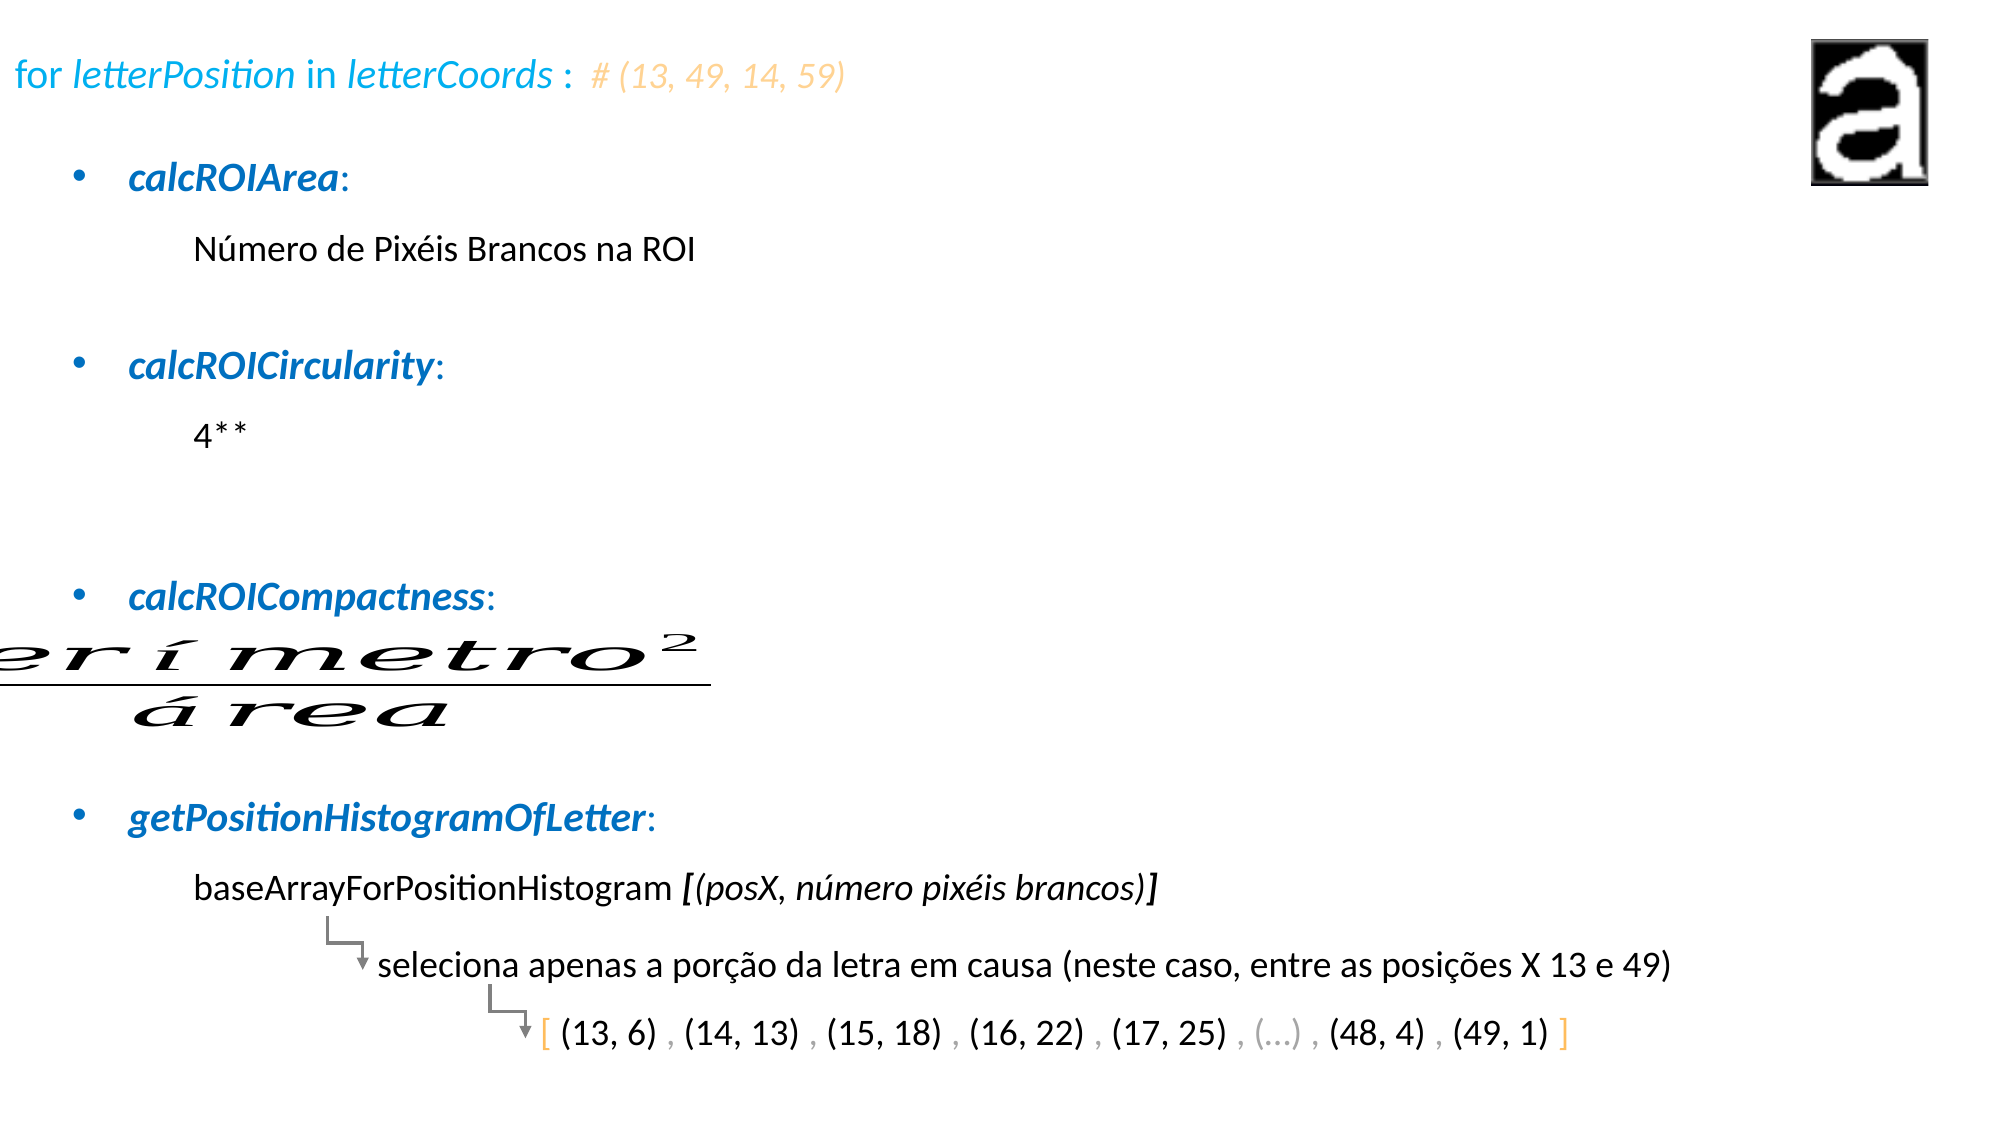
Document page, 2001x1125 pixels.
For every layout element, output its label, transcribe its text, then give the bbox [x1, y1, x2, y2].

text_box calcROICompactness: [57, 561, 1491, 627]
text_box seleciona apenas a porção da letra em causa (neste caso, entre as posições X 13 e 49) [362, 932, 1765, 993]
text_box calcROICircularity: [57, 330, 1491, 395]
text_box getPositionHistogramOfLetter: [57, 782, 1491, 847]
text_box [317, 925, 372, 961]
text_box Número de Pixéis Brancos na ROI [178, 216, 1034, 276]
text_box [ (13, 6) , (14, 13) , (15, 18) , (16, 22) , (17, 25) , (…) , (48, 4) , (49, 1) ] [525, 1000, 1928, 1061]
text_box calcROIArea: [57, 142, 1491, 208]
text_box for letterPosition in letterCoords : # (13, 49, 14, 59) [0, 39, 1434, 104]
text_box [480, 993, 535, 1030]
picture [1811, 39, 1929, 186]
text_box baseArrayForPositionHistogram [(posX, número pixéis brancos)] [178, 855, 1581, 916]
